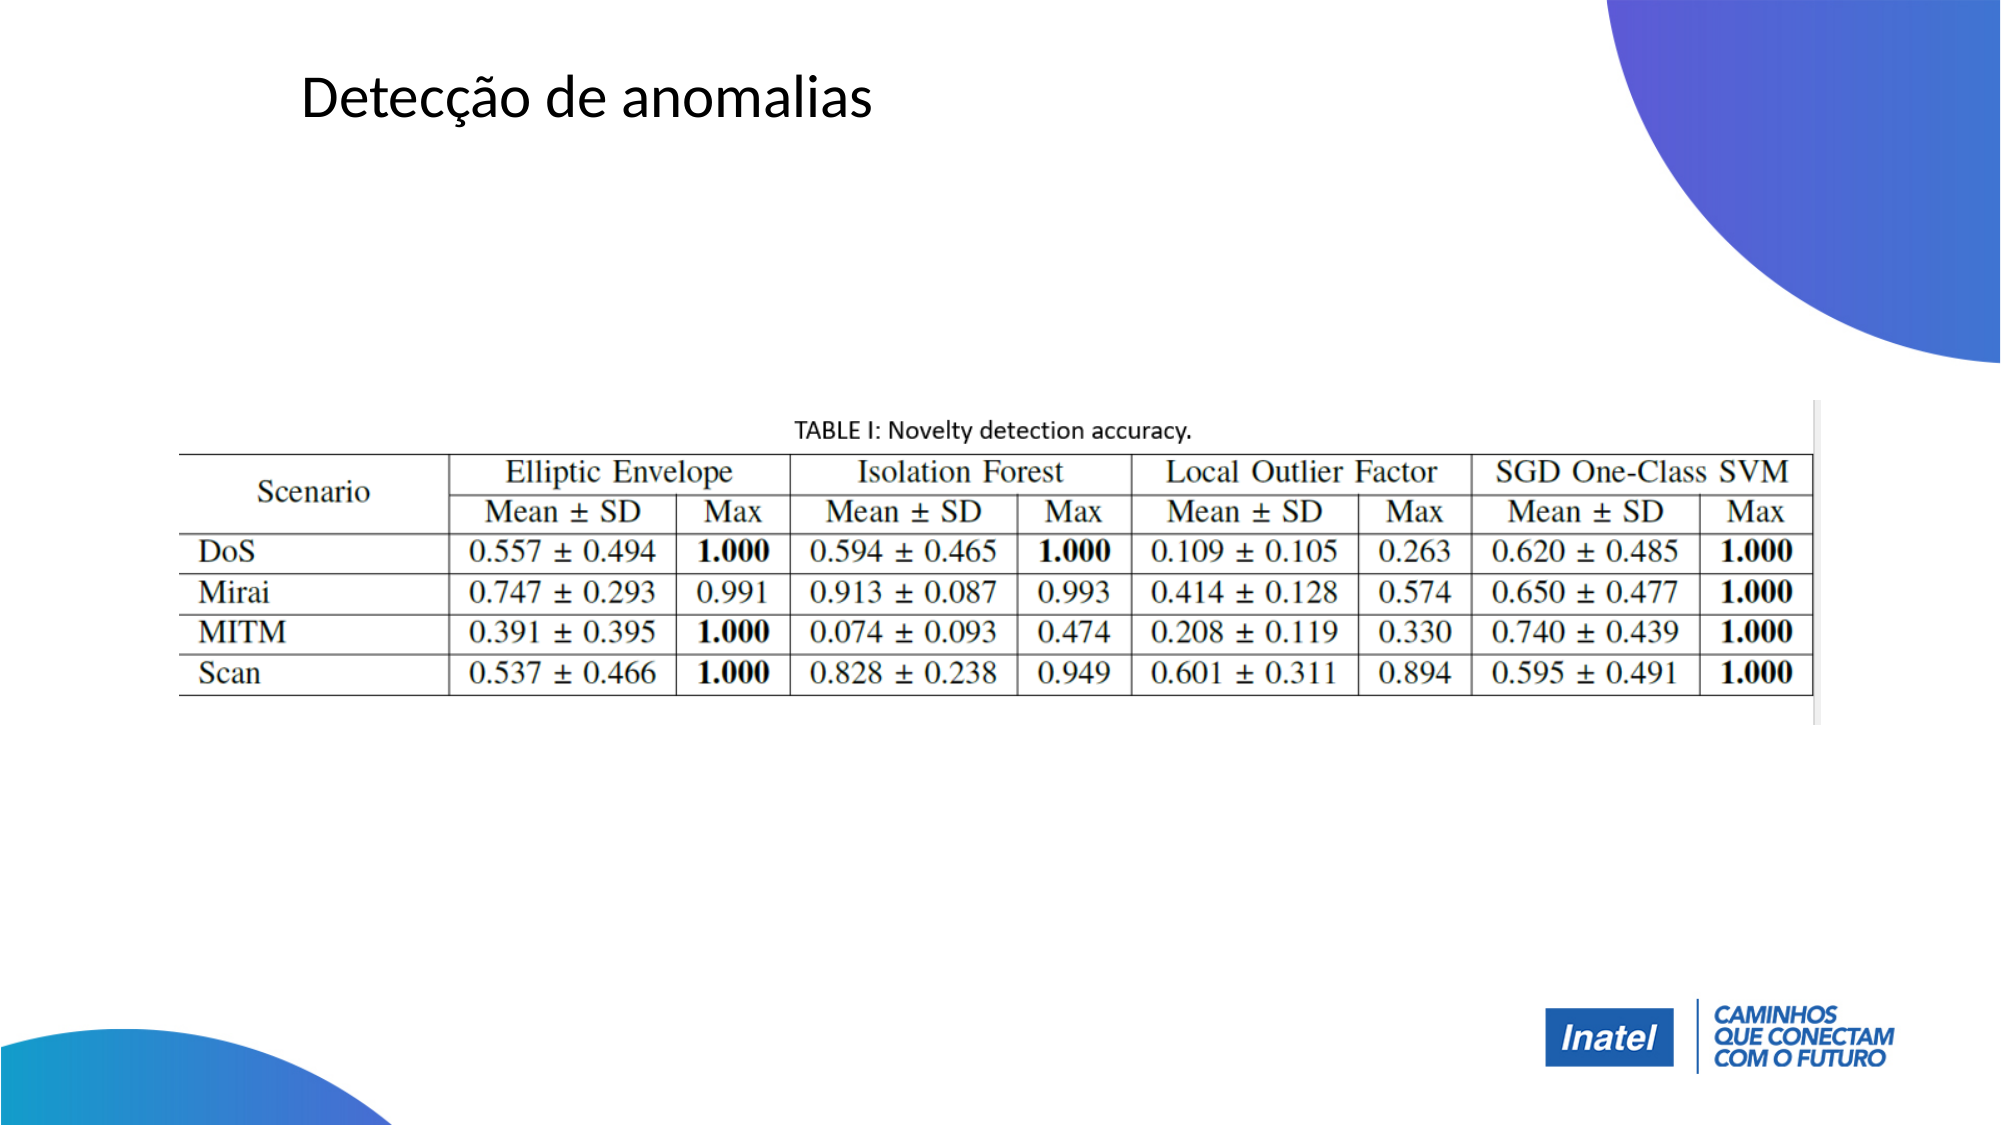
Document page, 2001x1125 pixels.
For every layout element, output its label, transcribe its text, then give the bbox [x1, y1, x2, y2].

title Detecção de anomalias [50, 30, 1126, 156]
list [50, 174, 1660, 624]
picture [0, 0, 2001, 1125]
